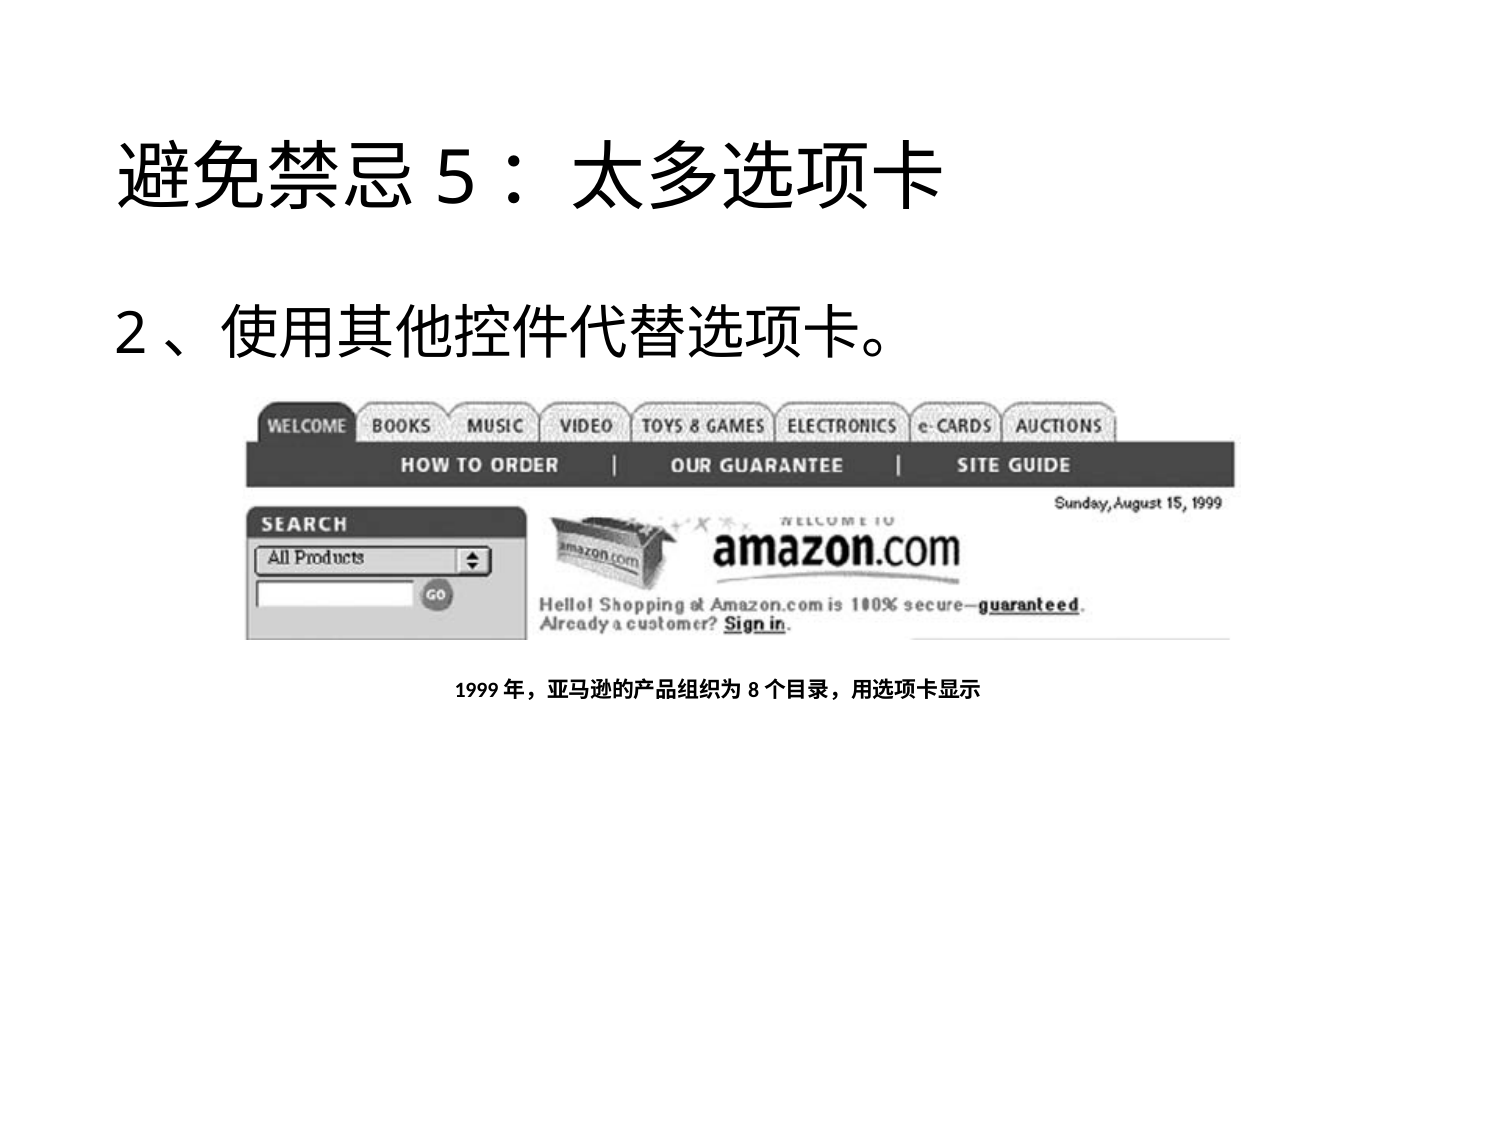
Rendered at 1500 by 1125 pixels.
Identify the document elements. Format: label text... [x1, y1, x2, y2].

text_box 避免禁忌5：太多选项卡 [101, 114, 1452, 233]
text_box 2、使用其他控件代替选项卡。 [99, 287, 1450, 1030]
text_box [241, 396, 1241, 711]
